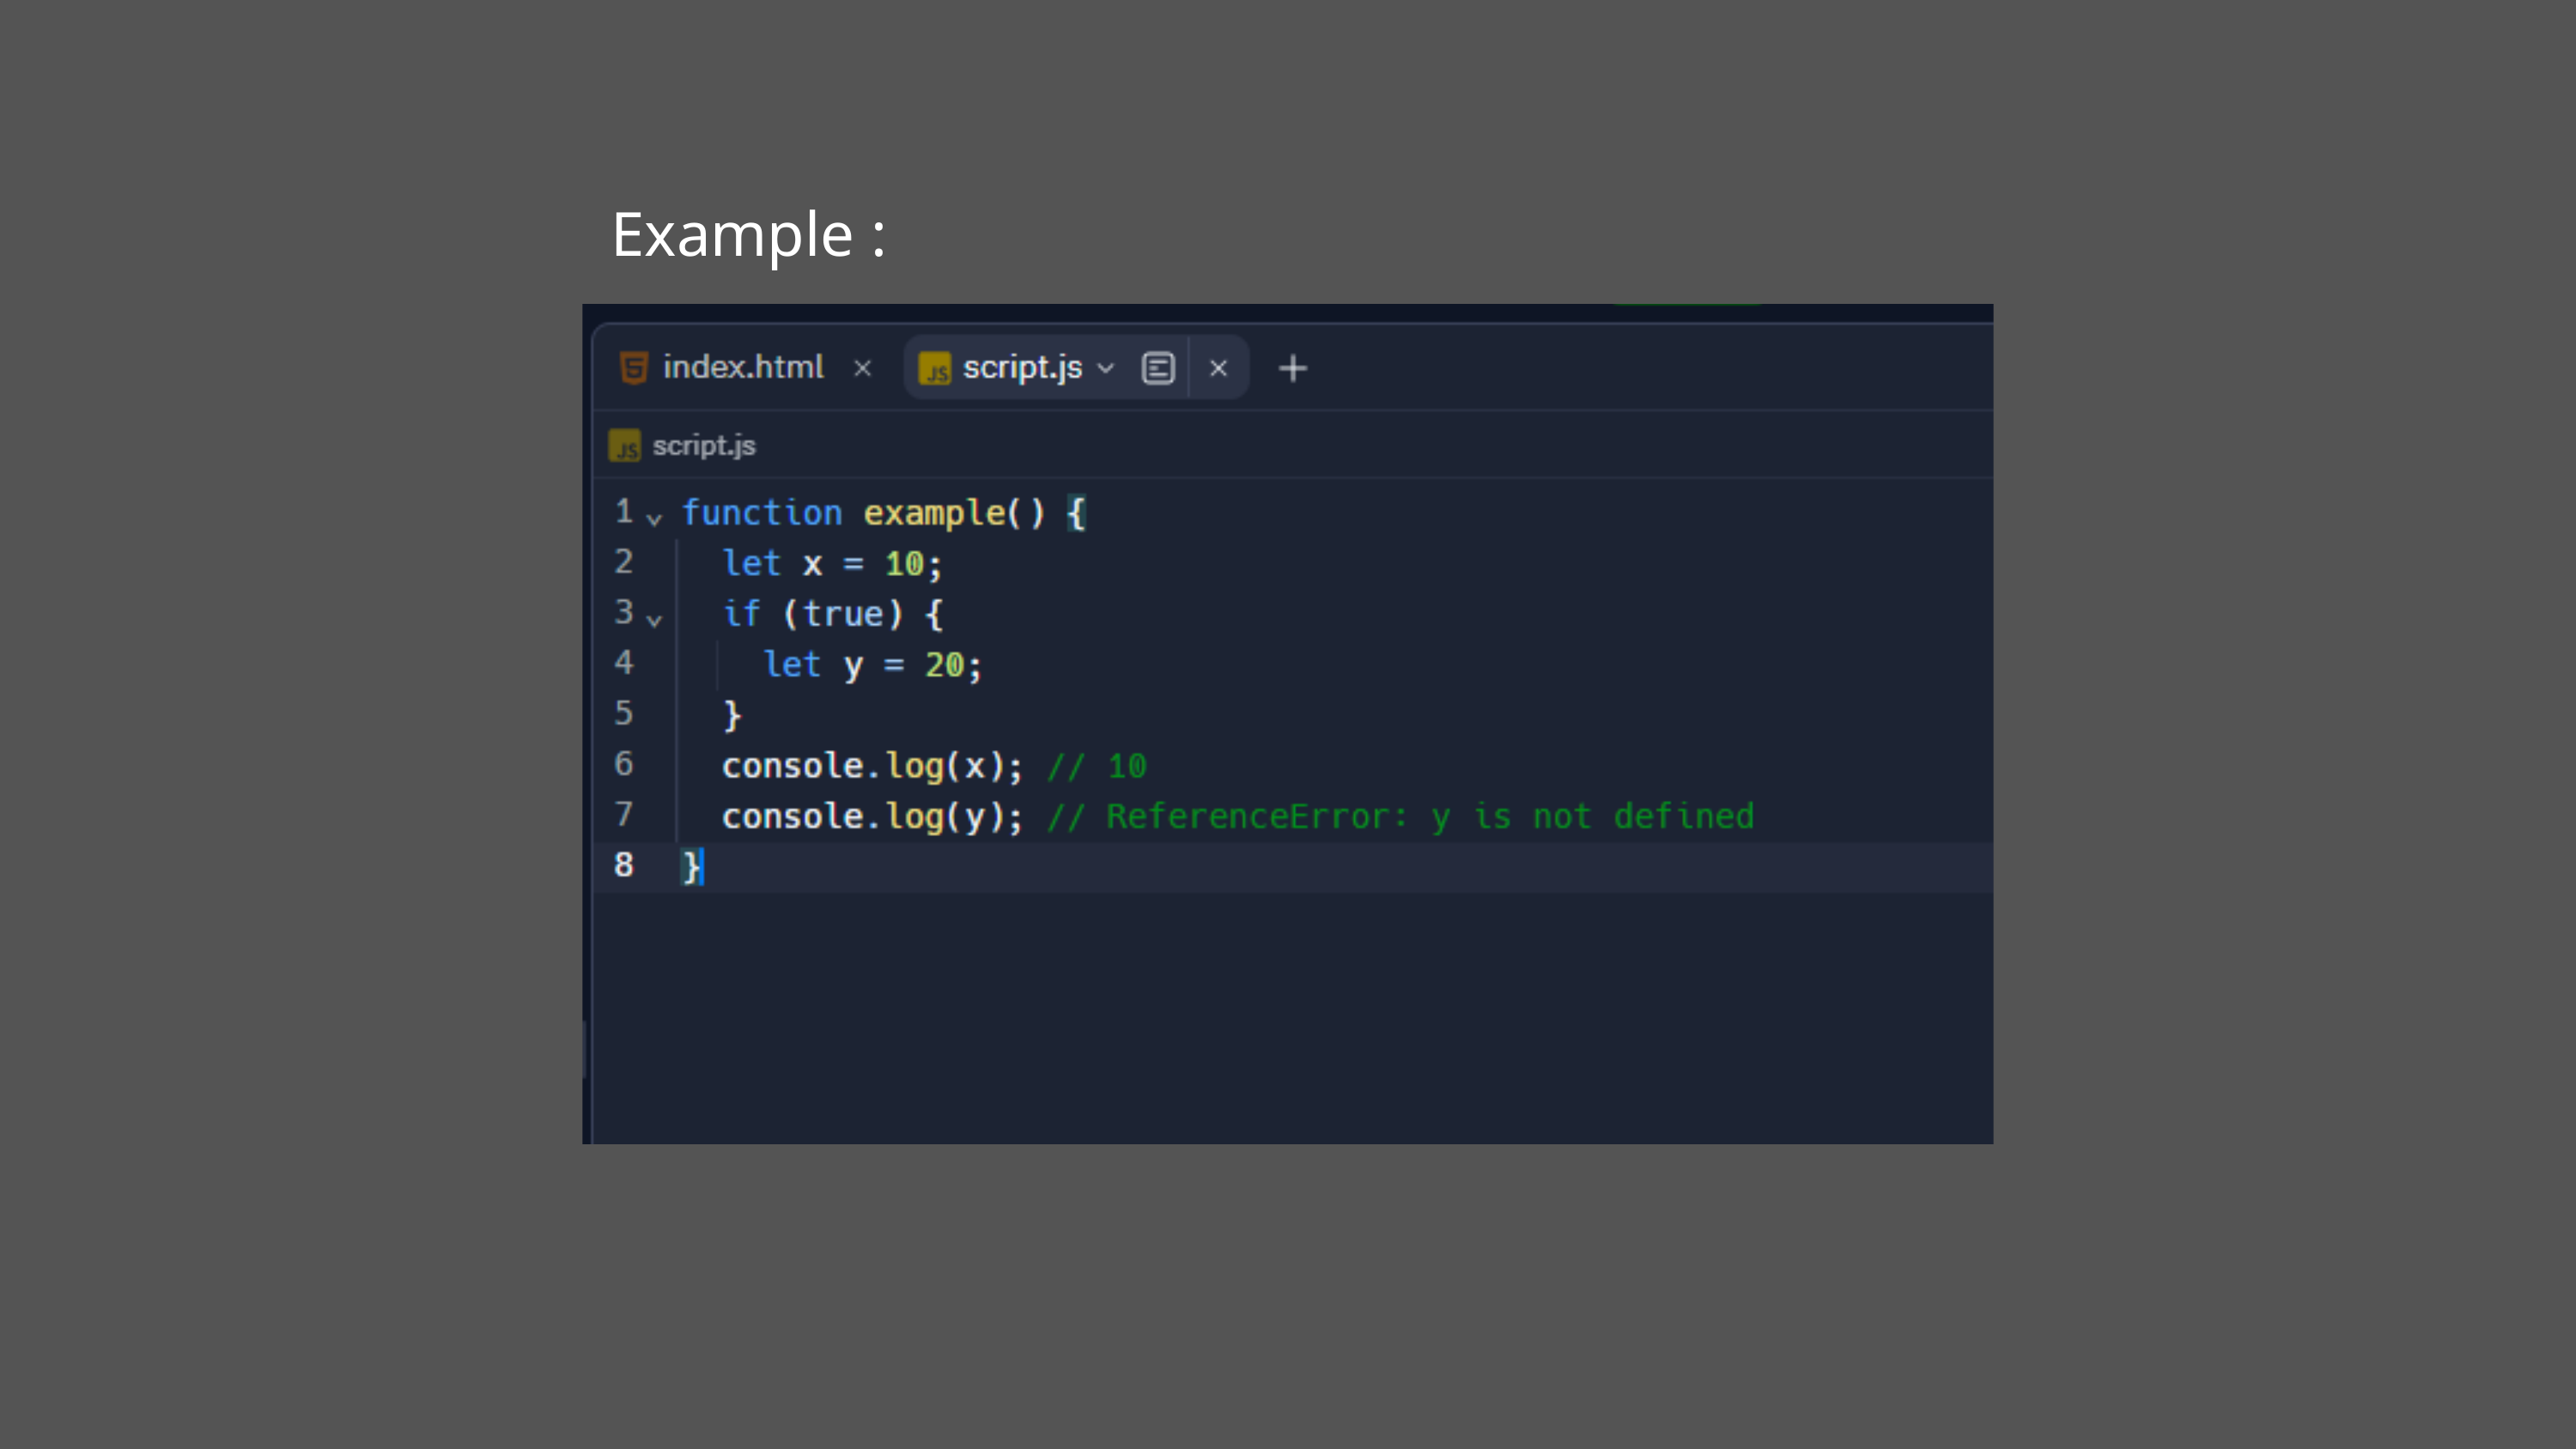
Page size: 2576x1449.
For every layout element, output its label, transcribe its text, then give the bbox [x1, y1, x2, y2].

text_box [582, 304, 1994, 1145]
text_box Example : [598, 183, 915, 269]
